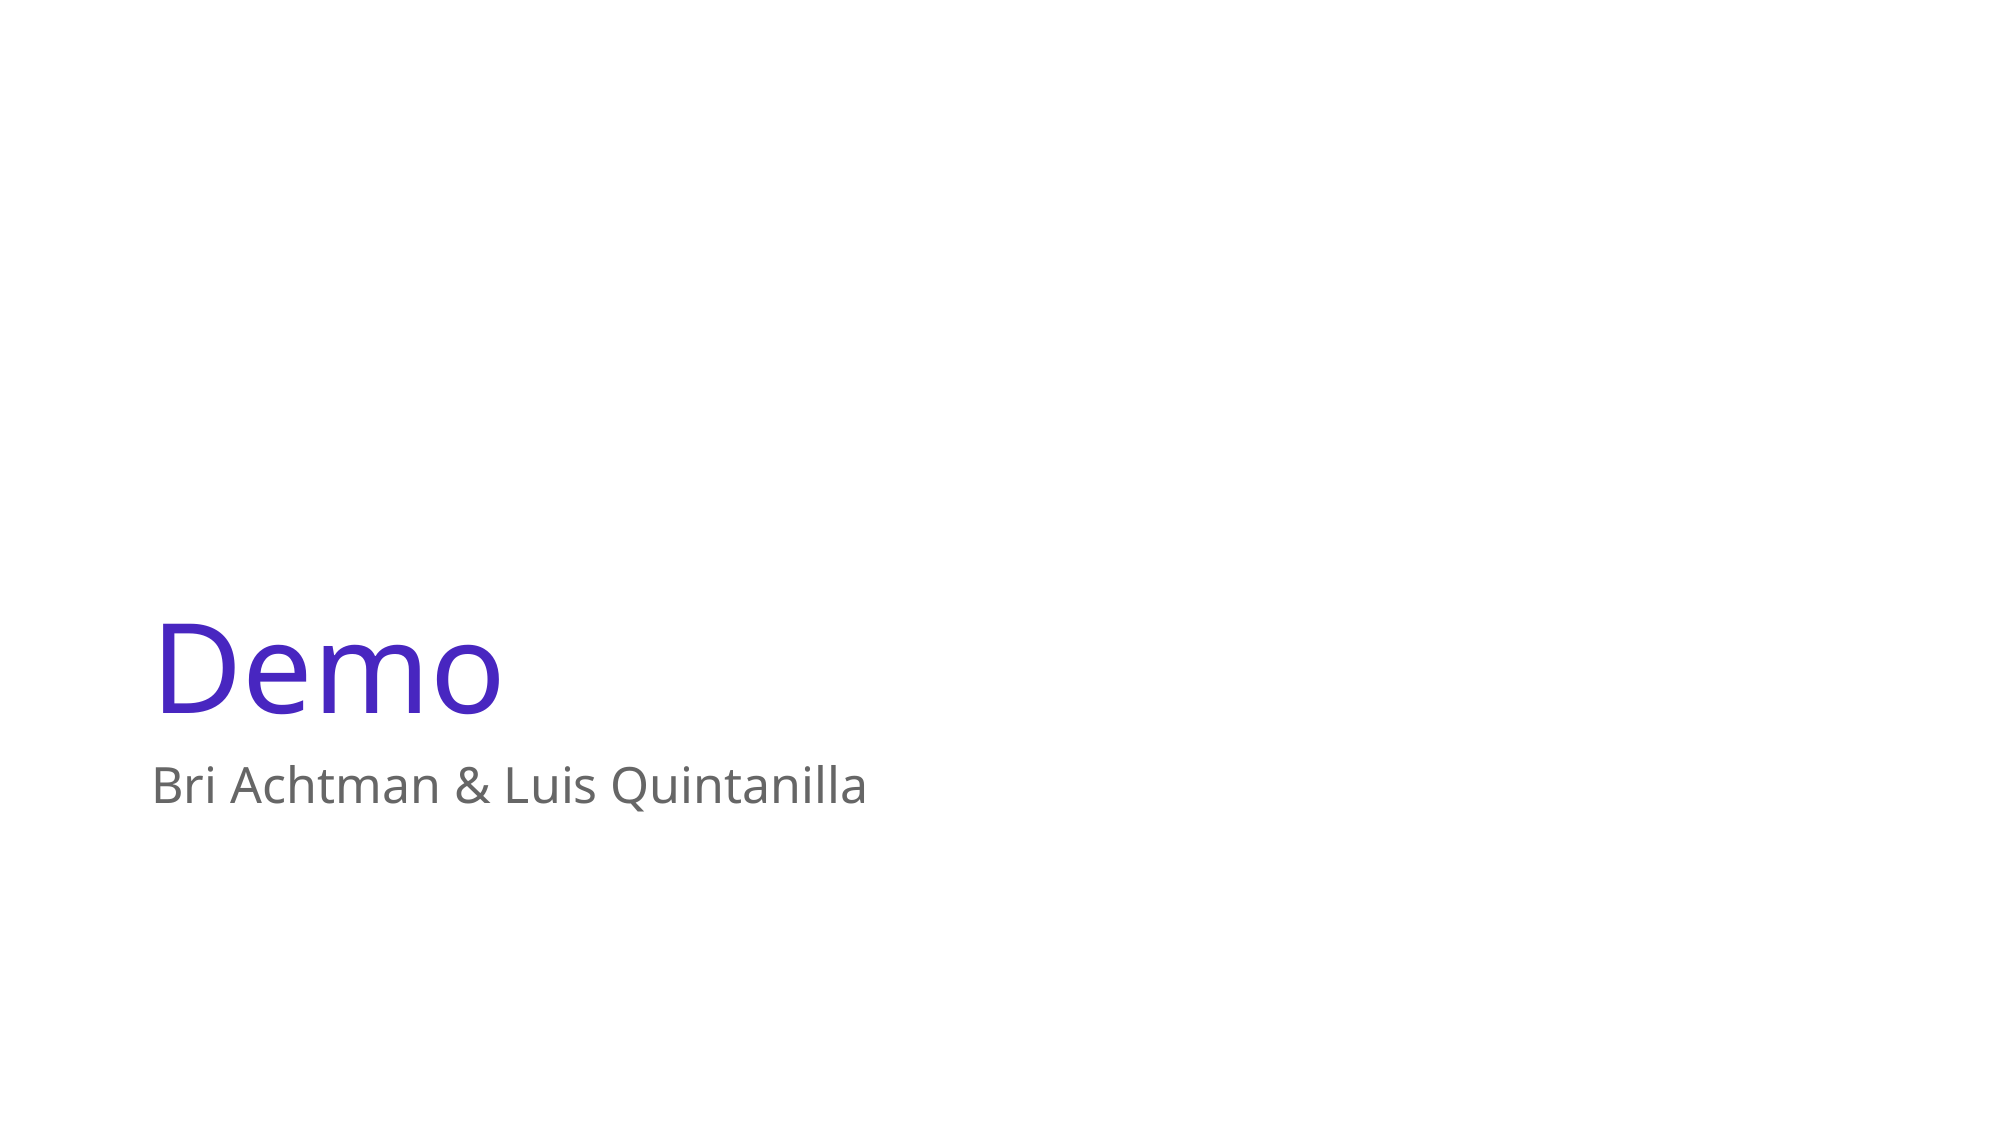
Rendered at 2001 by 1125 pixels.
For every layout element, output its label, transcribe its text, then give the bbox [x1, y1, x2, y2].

list Bri Achtman & Luis Quintanilla [136, 752, 1862, 999]
title Demo [136, 280, 1862, 749]
